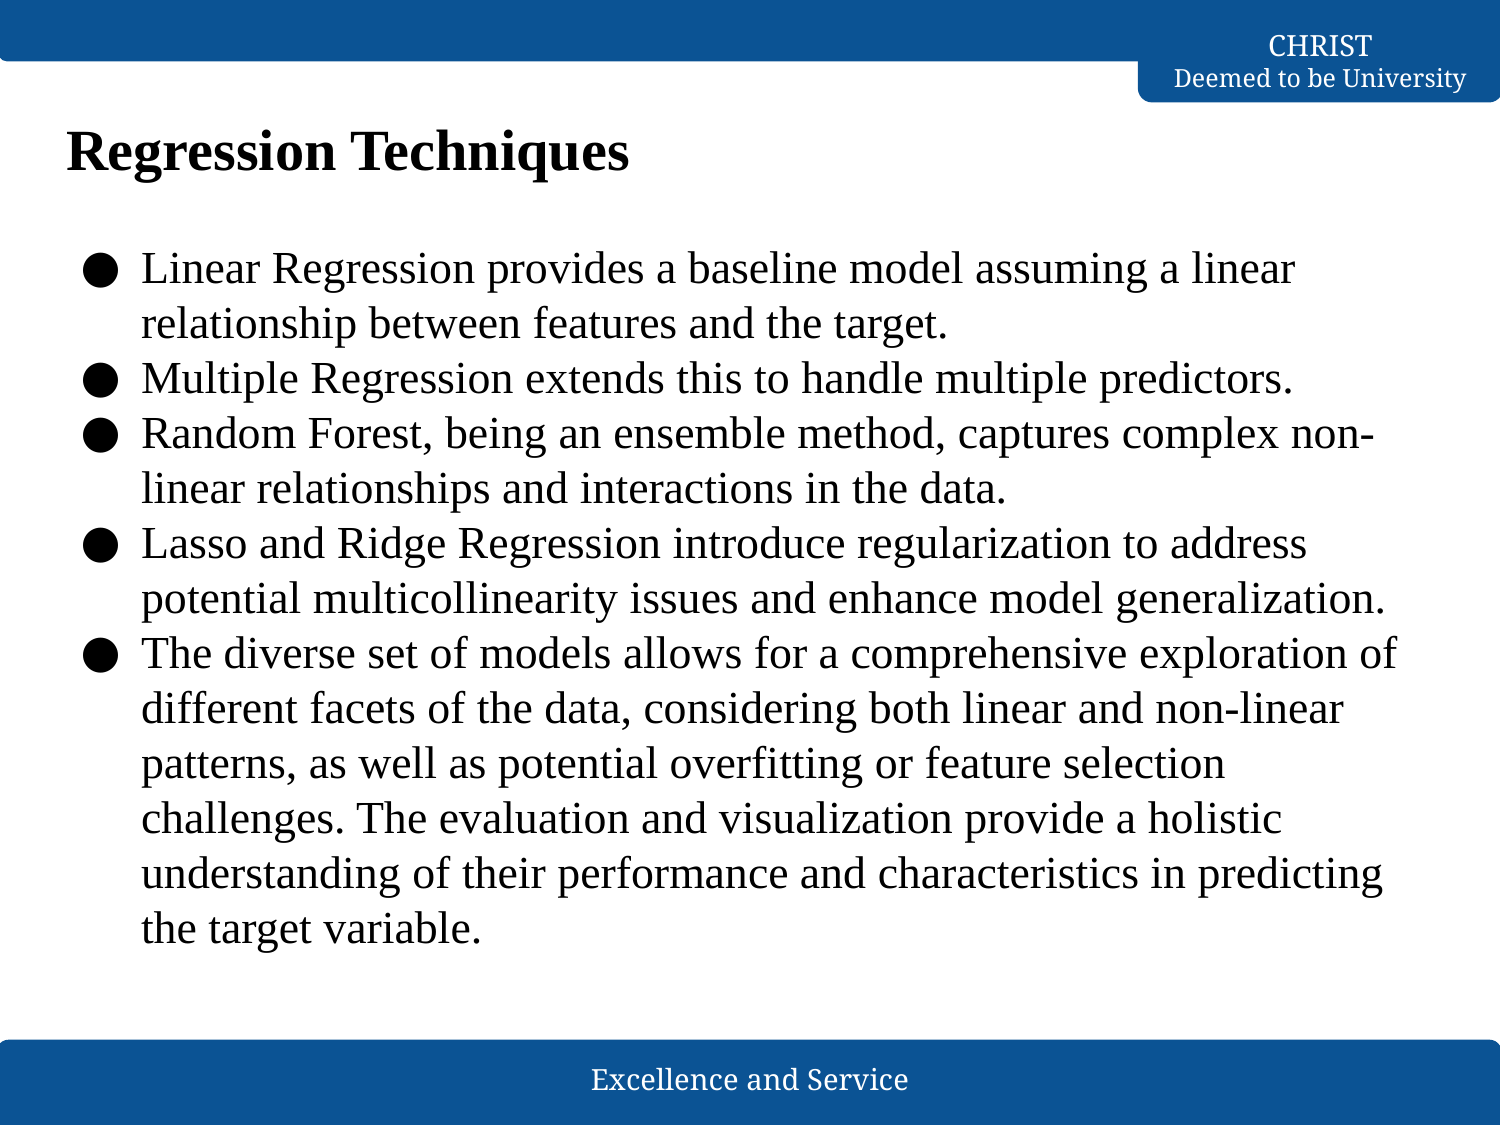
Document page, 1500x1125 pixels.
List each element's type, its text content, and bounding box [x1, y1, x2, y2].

title Regression Techniques [51, 97, 1449, 222]
list Linear Regression provides a baseline model assuming a linear relationship between features and the target. Multiple Regression extends this to handle multiple predictors. Random Forest, being an ensemble method, captures complex non-linear relationships and interactions in the data. Lasso and Ridge Regression introduce regularization to address potential multicollinearity issues and enhance model generalization. The diverse set of models allows for a comprehensive exploration of different facets of the data, considering both linear and non-linear patterns, as well as potential overfitting or feature selection challenges. The evaluation and visualization provide a holistic understanding of their performance and characteristics in predicting the target variable. [51, 222, 1449, 970]
